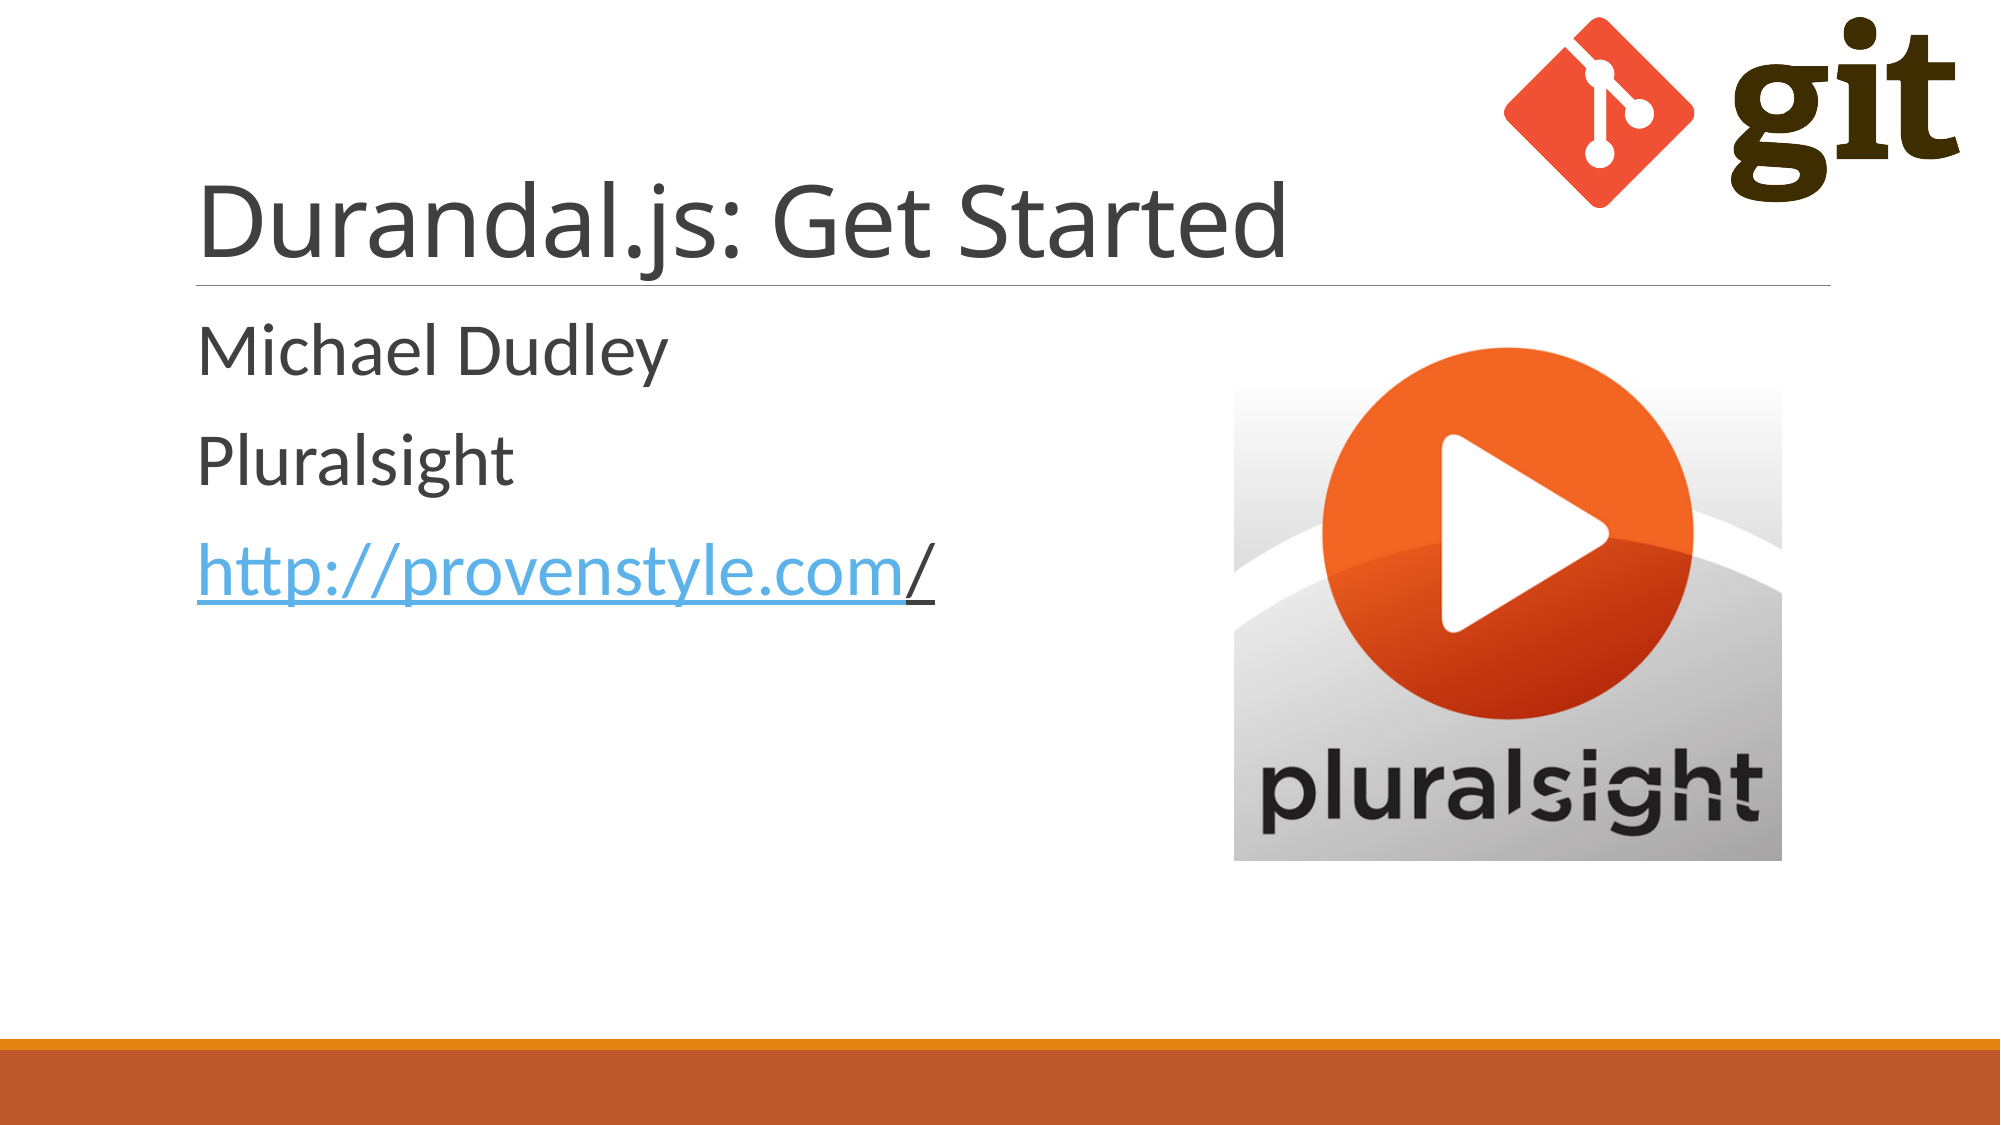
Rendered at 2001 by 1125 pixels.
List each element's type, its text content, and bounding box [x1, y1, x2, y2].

list Michael Dudley Pluralsight http://provenstyle.com/ [180, 302, 1830, 963]
picture [1233, 311, 1783, 861]
title Durandal.js: Get Started [180, 47, 1830, 285]
picture [1504, 17, 1960, 208]
